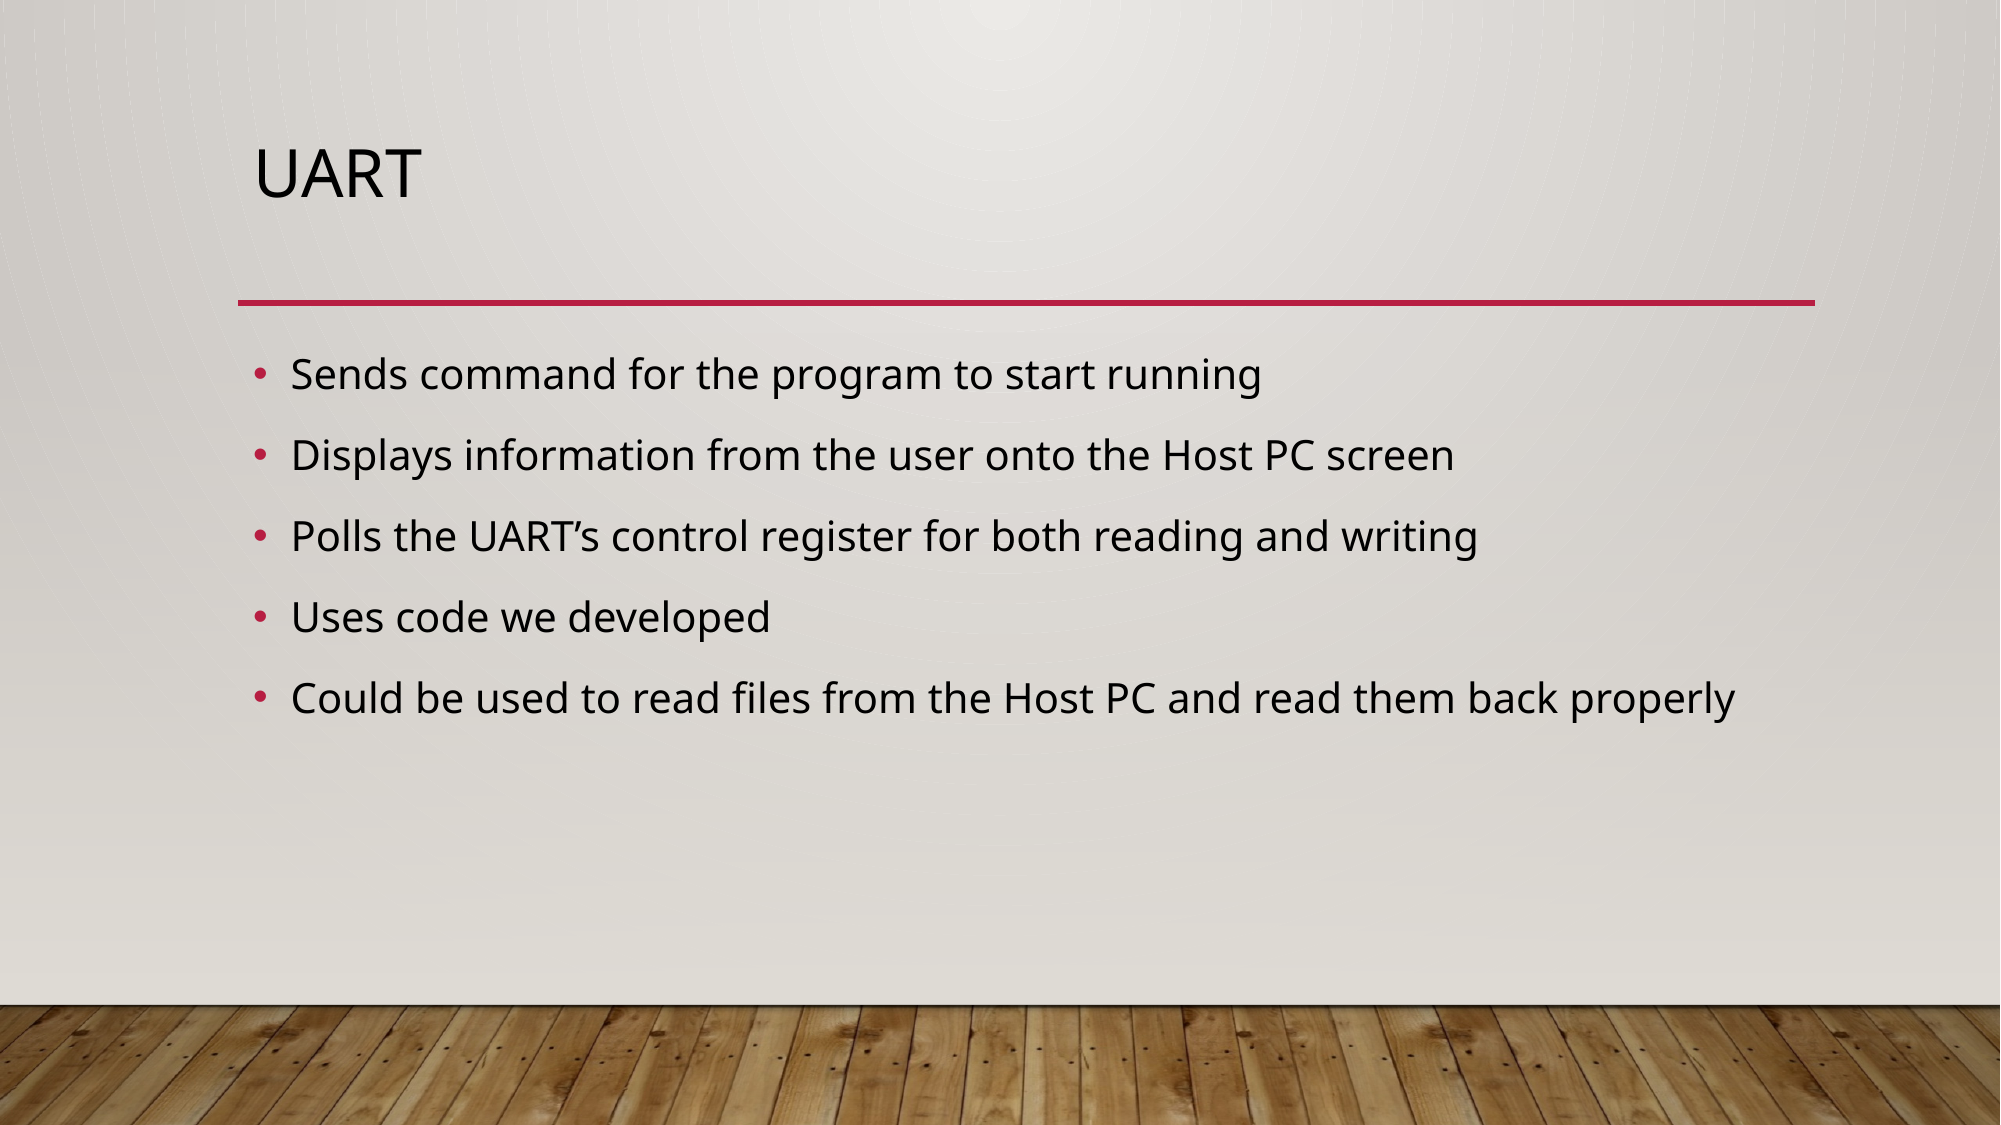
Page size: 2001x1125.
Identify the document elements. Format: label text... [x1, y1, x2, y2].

title UART [238, 131, 1814, 305]
list Sends command for the program to start running Displays information from the user onto the Host PC screen Polls the UART’s control register for both reading and writing Uses code we developed Could be used to read files from the Host PC and read them back properly [238, 330, 1814, 897]
picture [0, 1005, 2000, 1125]
